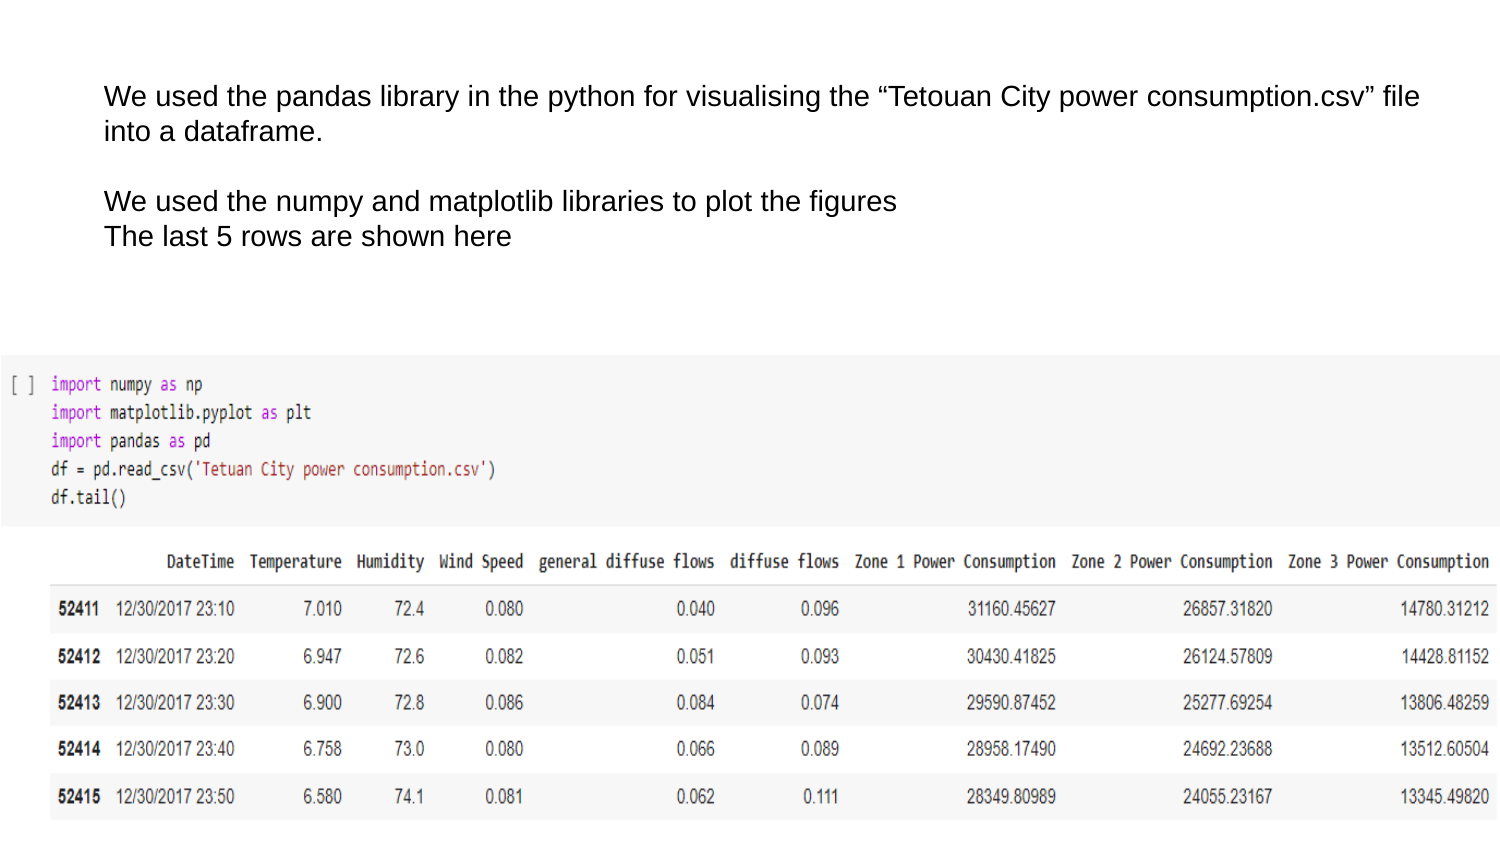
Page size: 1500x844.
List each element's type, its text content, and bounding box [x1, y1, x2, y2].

picture [0, 355, 1500, 829]
text_box We used the pandas library in the python for visualising the “Tetouan City power consumption.csv” file into a dataframe. We used the numpy and matplotlib libraries to plot the figures The last 5 rows are shown here [88, 62, 1463, 267]
